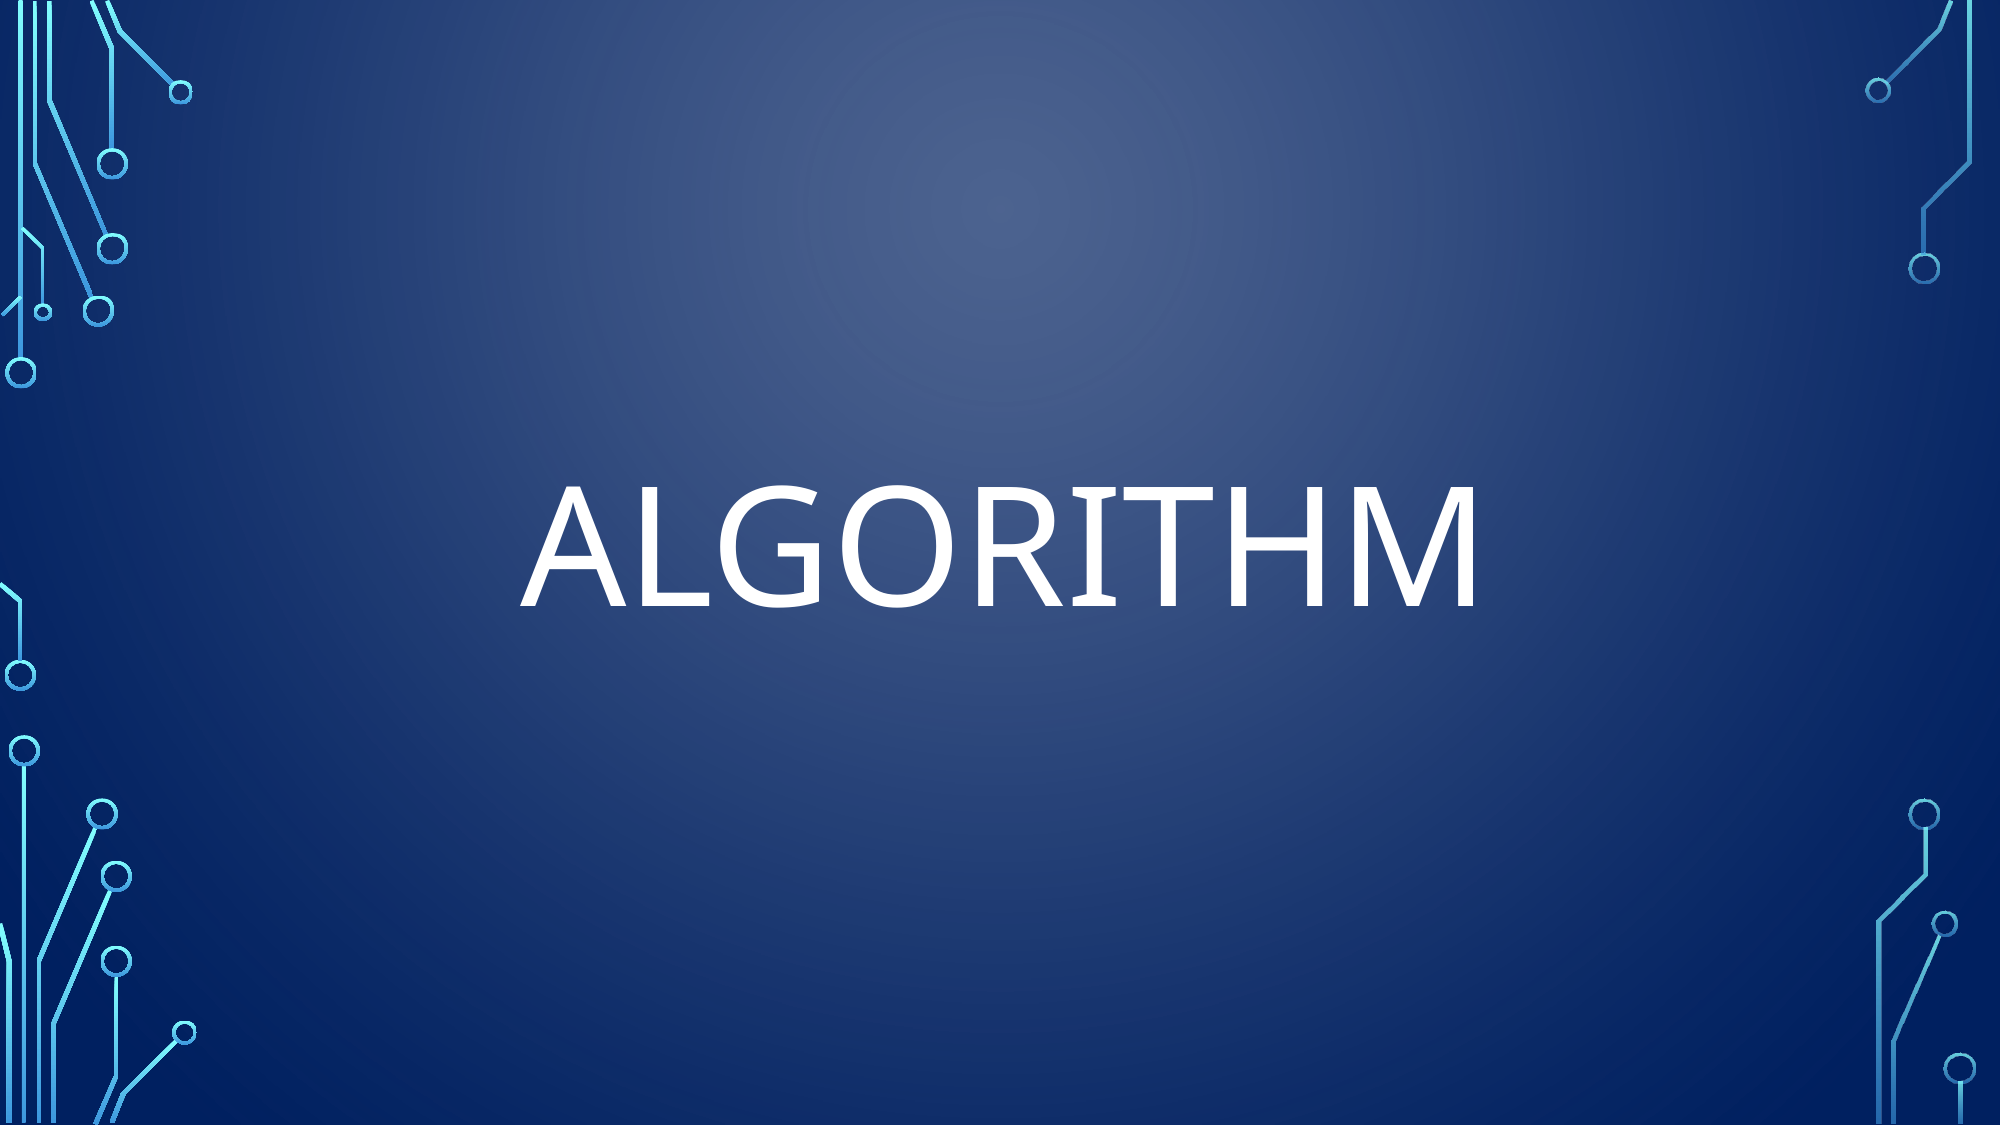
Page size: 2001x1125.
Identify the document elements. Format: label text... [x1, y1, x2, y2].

title algorithm [148, 101, 1863, 1004]
